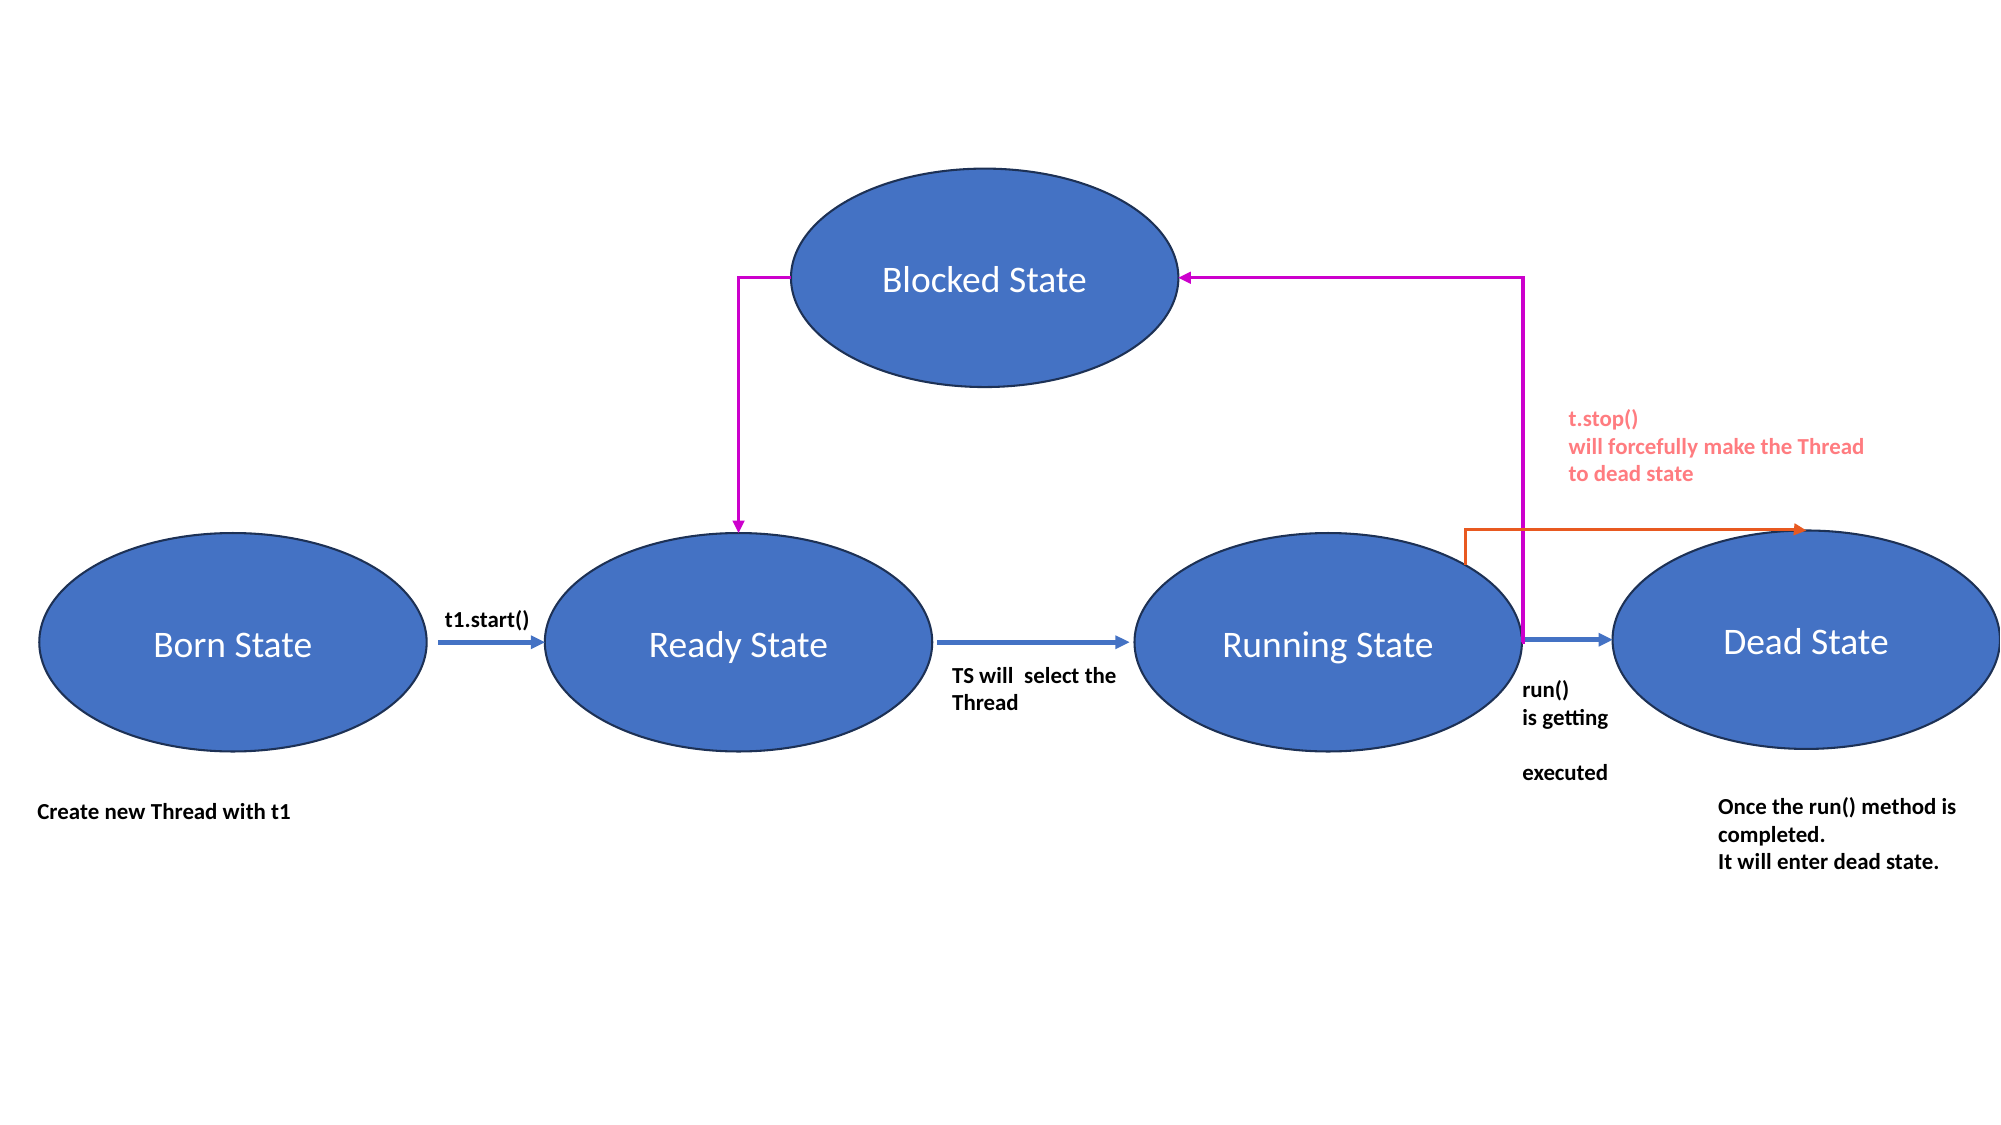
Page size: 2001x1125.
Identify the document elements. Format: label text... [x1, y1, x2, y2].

text_box Once the run() method is completed. It will enter dead state. [1703, 784, 2000, 882]
text_box t.stop() will forcefully make the Thread to dead state [1553, 396, 1618, 494]
text_box Create new Thread with t1 [22, 789, 359, 832]
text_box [1178, 277, 1522, 643]
text_box t1.start() [430, 596, 550, 639]
text_box t.stop() will forcefully make the Thread to dead state [1653, 396, 1886, 494]
text_box Dead State [1611, 611, 1618, 667]
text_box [738, 277, 791, 534]
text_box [1618, 377, 1653, 719]
text_box Born State [38, 531, 428, 753]
text_box run() is getting executed [1507, 667, 1627, 793]
text_box Dead State [1653, 529, 2000, 750]
text_box Running State [1133, 571, 1523, 753]
text_box Blocked State [790, 167, 1180, 389]
text_box TS will select the Thread [937, 652, 1236, 723]
text_box Ready State [543, 532, 934, 753]
